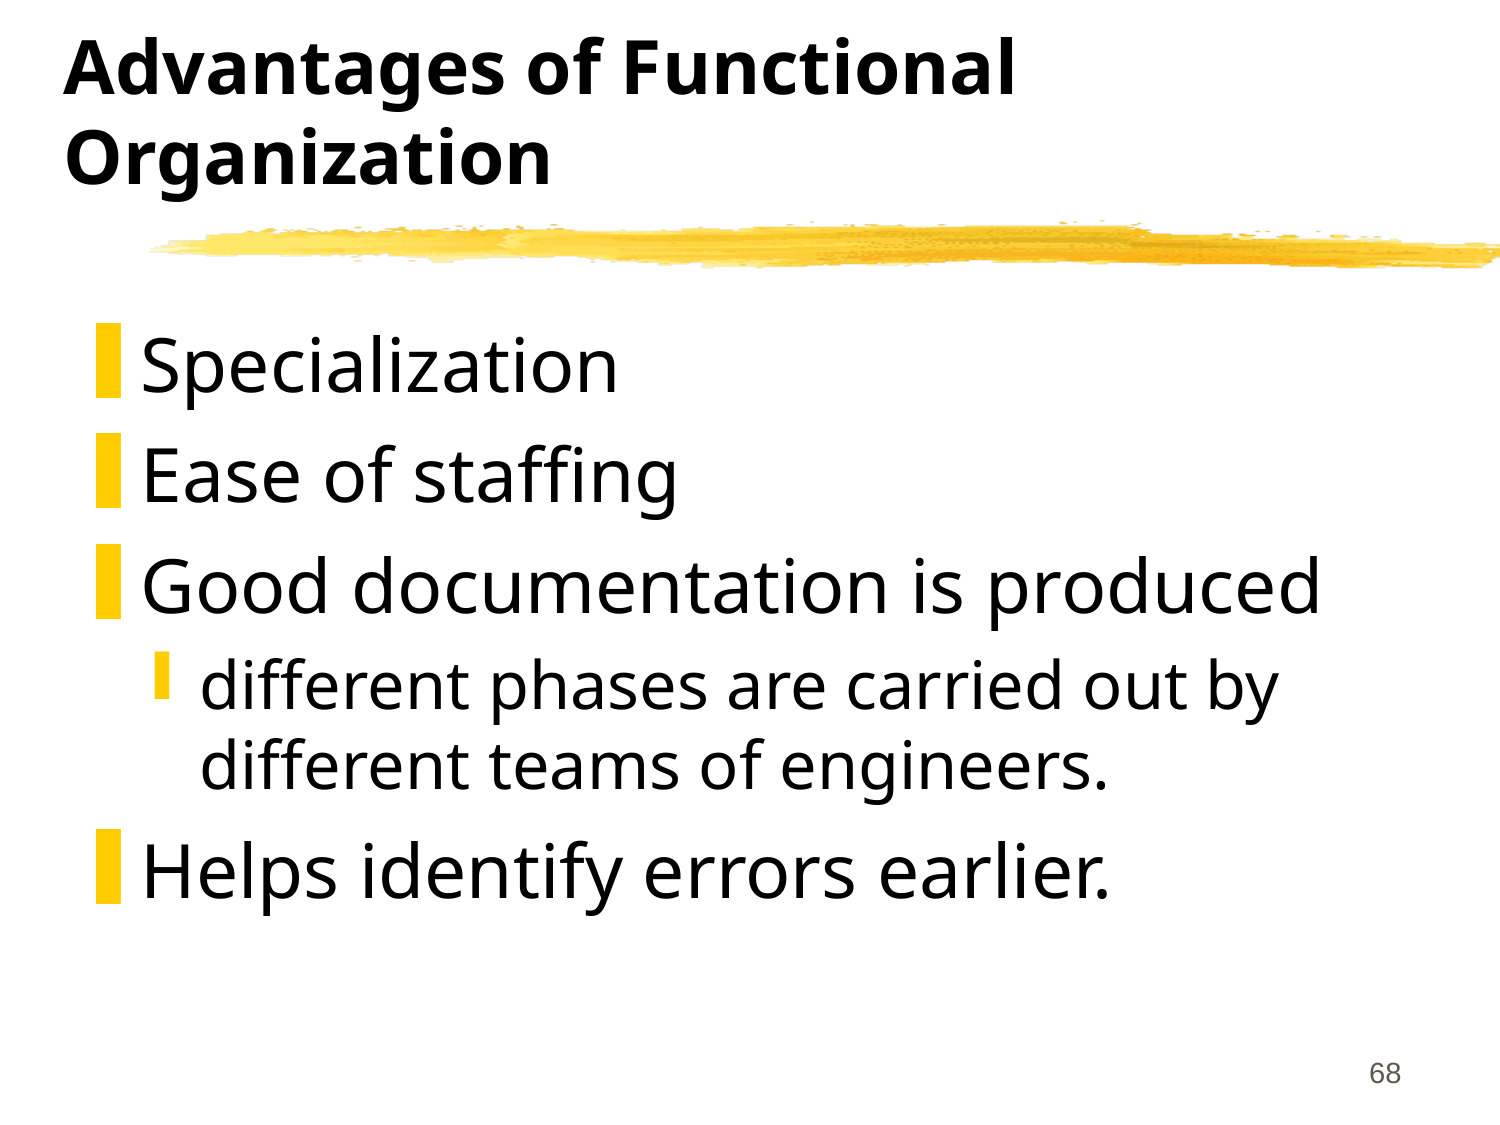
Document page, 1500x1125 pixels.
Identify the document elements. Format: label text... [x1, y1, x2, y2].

title Advantages of Functional Organization [60, 0, 1336, 220]
list Specialization Ease of staffing Good documentation is produced different phases are carried out by different teams of engineers. Helps identify errors earlier. [74, 309, 1417, 994]
slide_number 68 [1103, 1021, 1417, 1098]
picture [150, 215, 1500, 279]
